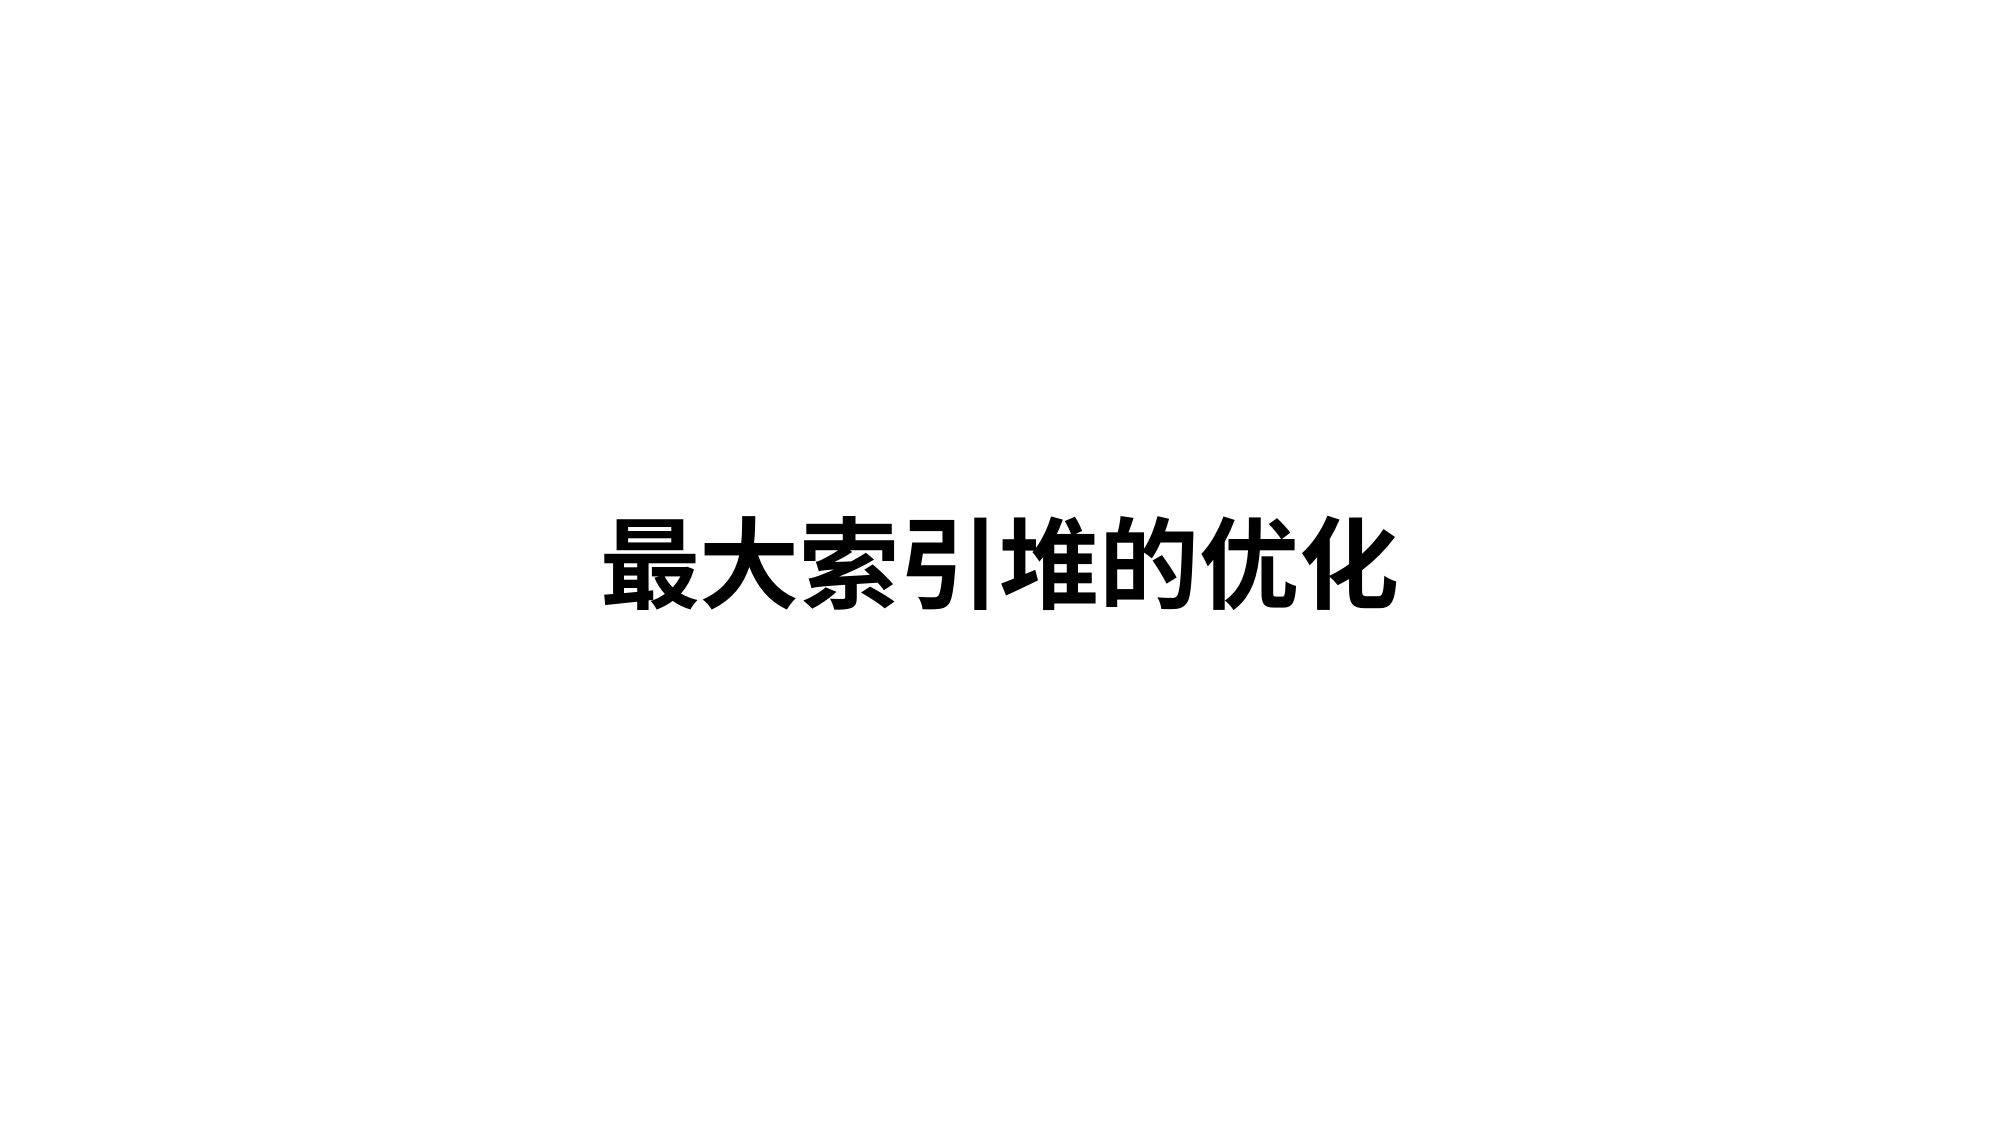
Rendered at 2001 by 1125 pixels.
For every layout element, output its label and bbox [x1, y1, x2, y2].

title [137, 494, 1863, 631]
